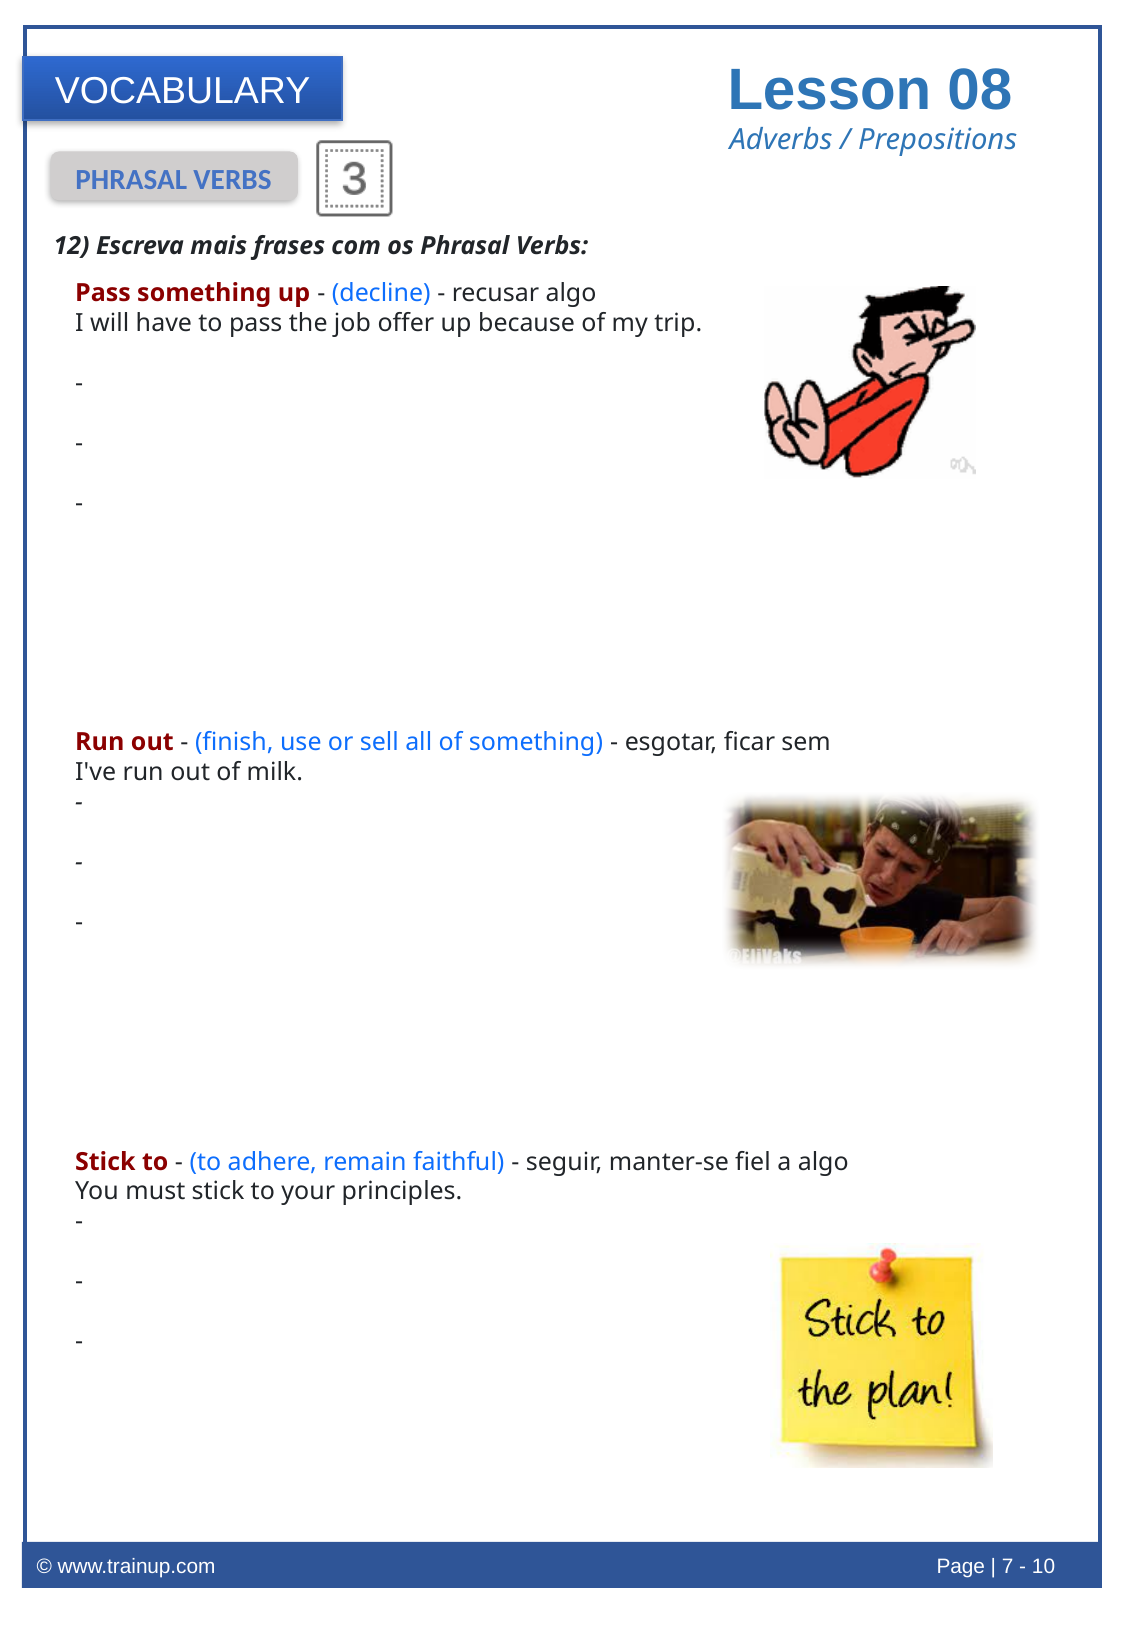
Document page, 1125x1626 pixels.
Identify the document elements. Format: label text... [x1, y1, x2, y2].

picture [720, 790, 1043, 971]
picture [303, 128, 405, 229]
picture [764, 286, 976, 480]
text_box Pass something up - (decline) - recusar algo I will have to pass the job offer up because of my trip. - - - Run out - (finish, use or sell all of something) - esgotar, ficar sem I've run out of milk. - - - Stick to - (to adhere, remain faithful) - seguir, manter-se fiel a algo You must stick to your principles. - - - [60, 269, 1007, 1362]
text_box 12) Escreva mais frases com os Phrasal Verbs: [38, 222, 985, 267]
text_box Adverbs / Prepositions [714, 113, 1033, 163]
text_box © www.trainup.com Page | 7 - 10 [20, 1540, 1102, 1590]
text_box [23, 25, 1102, 1540]
text_box Lesson 08 [712, 44, 1028, 129]
text_box VOCABULARY [22, 56, 343, 121]
picture [769, 1243, 993, 1468]
text_box PHRASAL VERBS [60, 150, 298, 203]
